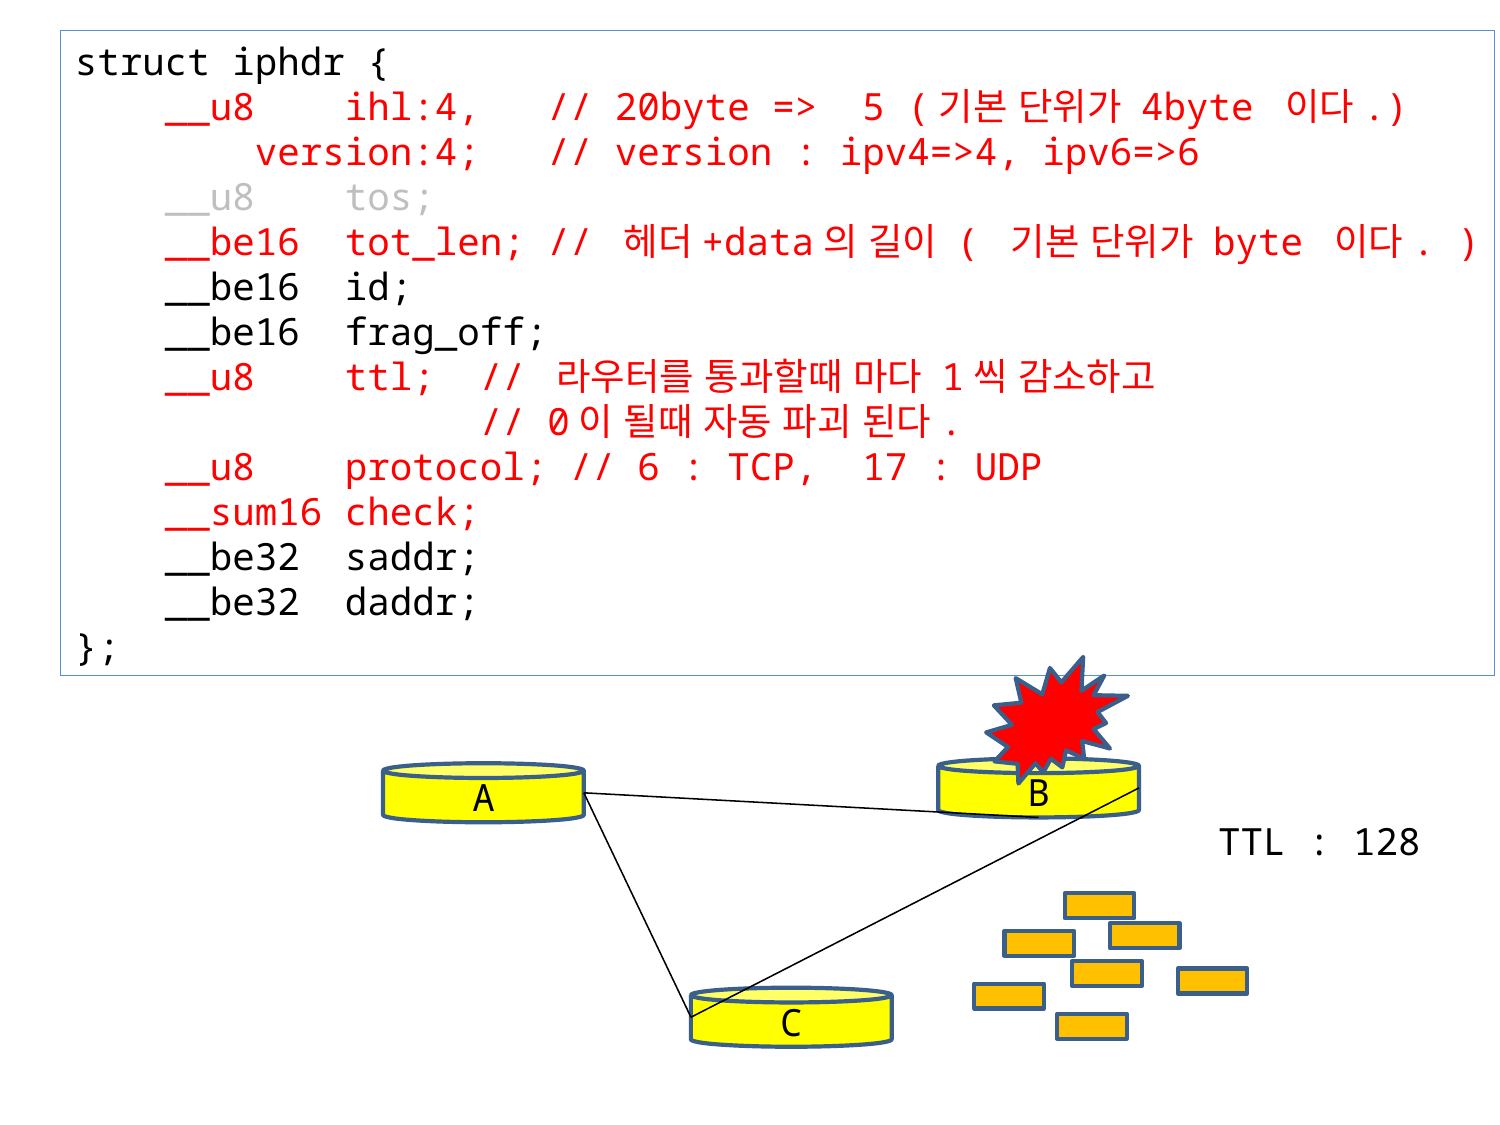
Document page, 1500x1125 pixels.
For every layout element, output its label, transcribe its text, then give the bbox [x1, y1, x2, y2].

text_box A [380, 761, 549, 825]
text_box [974, 892, 1248, 1039]
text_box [583, 787, 824, 794]
text_box [725, 992, 736, 998]
text_box [391, 766, 549, 775]
text_box struct iphdr { __u8 ihl:4, // 20byte => 5 (기본 단위가 4byte 이다.) version:4; // version : ipv4=>4, ipv6=>6 __u8 tos; __be16 tot_len; // 헤더+data의 길이 ( 기본 단위가 byte 이다. ) __be16 id; __be16 frag_off; __u8 ttl; // 라우터를 통과할때 마다 1씩 감소하고 // 0이 될때 자동 파괴 된다. __u8 protocol; // 6 : TCP, 17 : UDP __sum16 check; __be32 saddr; __be32 daddr; }; [60, 30, 1495, 676]
text_box [984, 654, 1130, 786]
text_box C [725, 986, 748, 992]
text_box C [725, 998, 894, 1049]
text_box C [746, 985, 824, 991]
text_box B [936, 756, 1142, 820]
text_box TTL : 128 [1203, 810, 1436, 871]
text_box [947, 762, 1015, 770]
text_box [554, 750, 721, 1060]
text_box [1047, 763, 1061, 771]
text_box [1064, 761, 1130, 770]
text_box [829, 778, 1001, 1027]
text_box [733, 990, 824, 1000]
